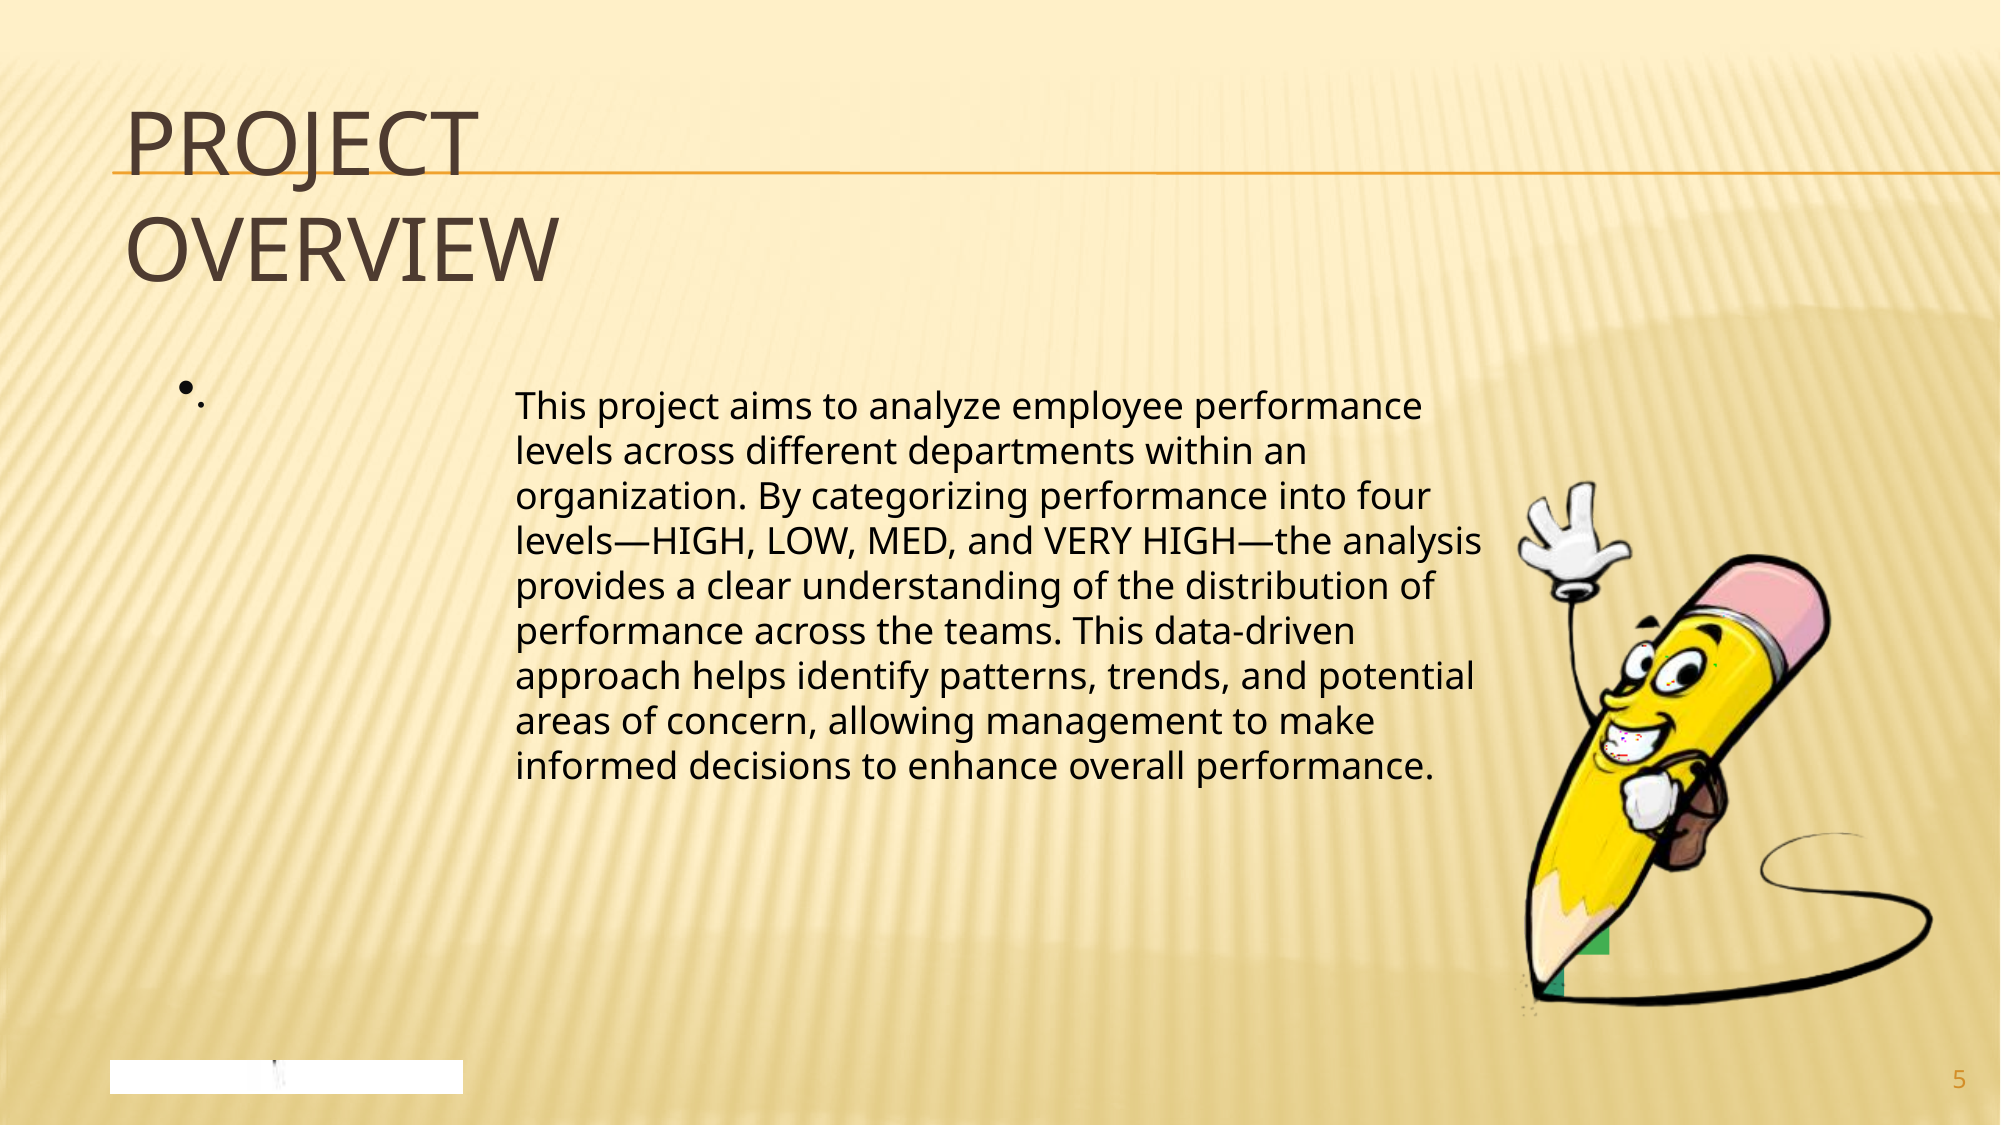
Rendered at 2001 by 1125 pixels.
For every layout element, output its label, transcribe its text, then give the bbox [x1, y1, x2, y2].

text_box This project aims to analyze employee performance levels across different departments within an organization. By categorizing performance into four levels—HIGH, LOW, MED, and VERY HIGH—the analysis provides a clear understanding of the distribution of performance across the teams. This data-driven approach helps identify patterns, trends, and potential areas of concern, allowing management to make informed decisions to enhance overall performance. [500, 374, 1502, 795]
picture [110, 1060, 463, 1094]
slide_number 5 [1800, 1077, 1967, 1125]
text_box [1419, 434, 2000, 1060]
title PROJECT OVERVIEW [121, 84, 985, 300]
text_box . [162, 349, 1463, 485]
